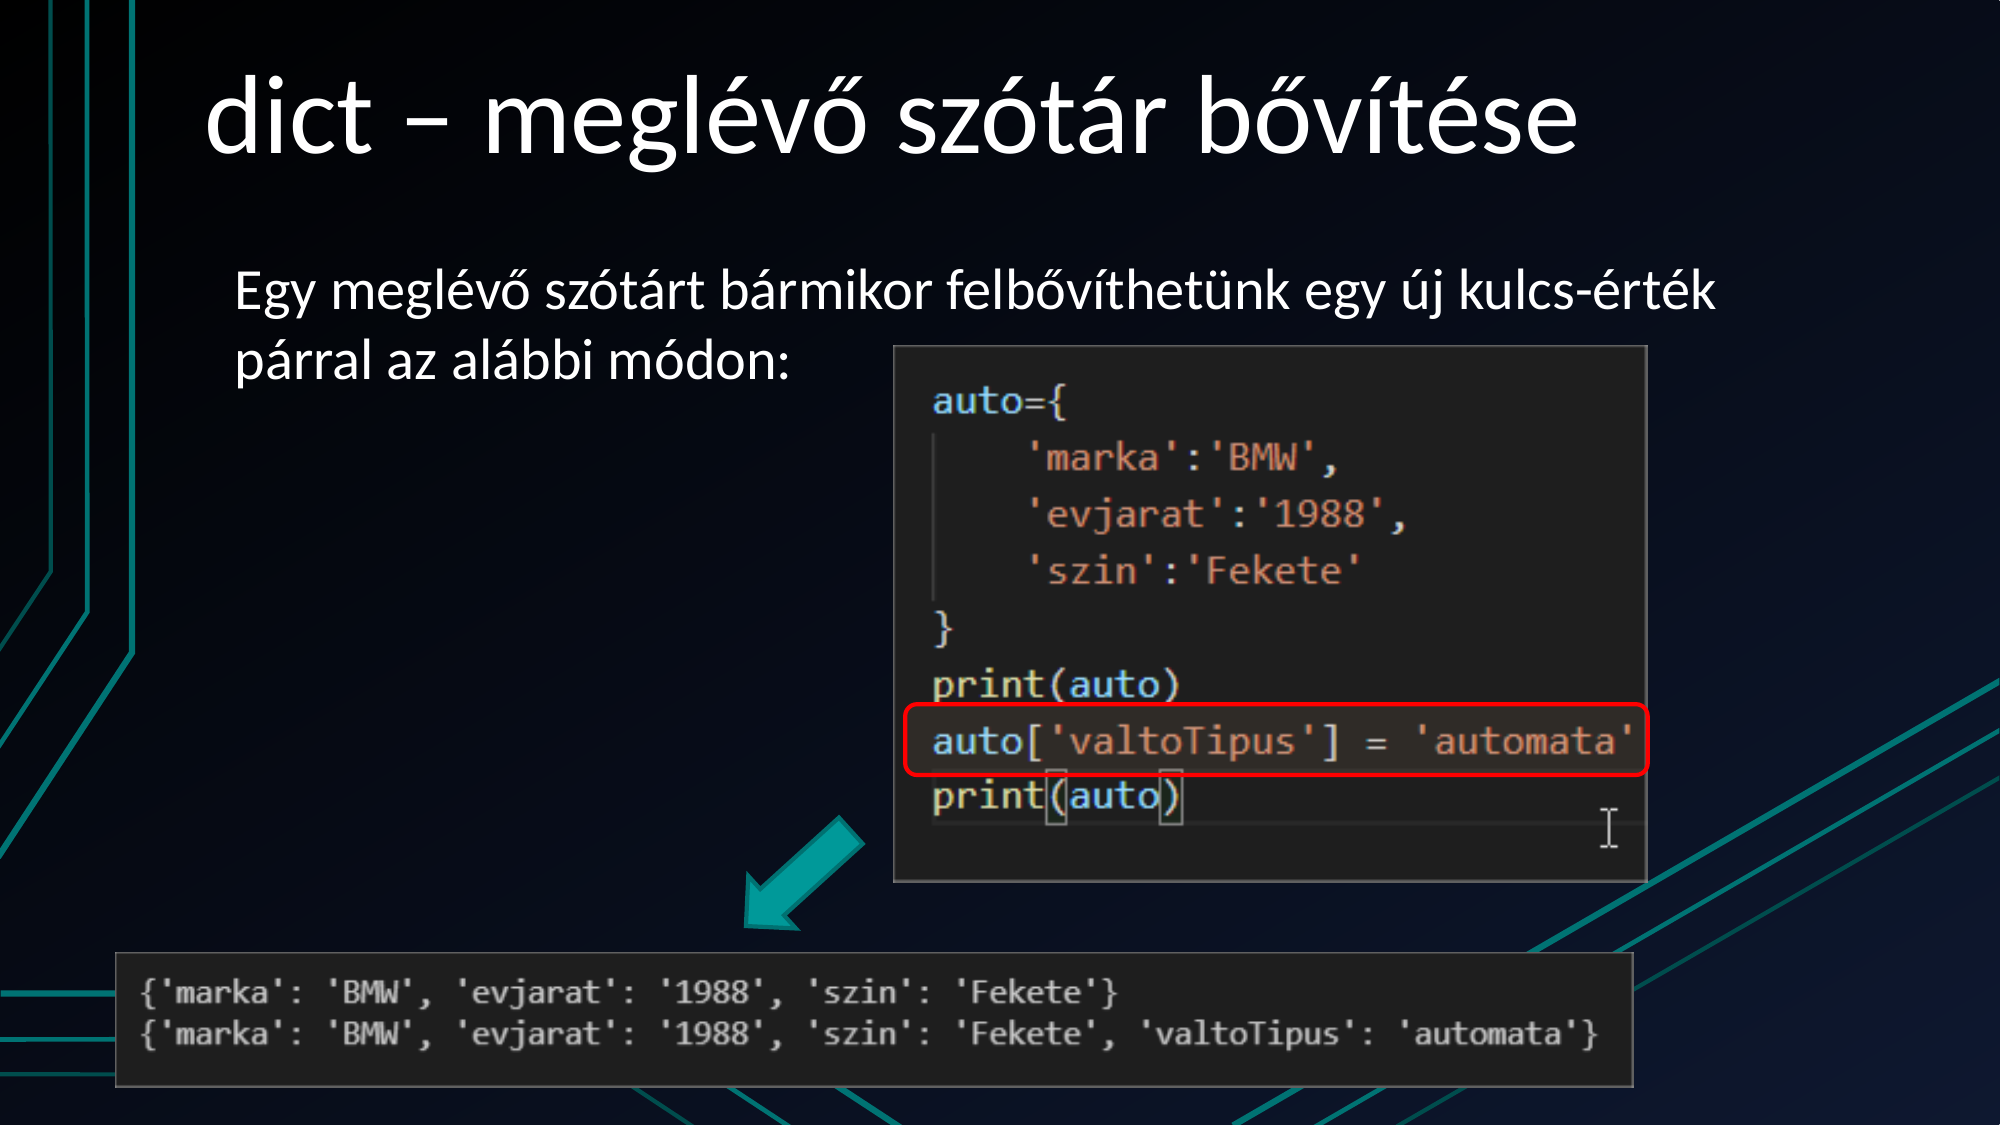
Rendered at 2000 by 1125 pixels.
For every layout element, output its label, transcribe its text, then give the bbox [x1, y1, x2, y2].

picture [892, 344, 1648, 883]
text_box Egy meglévő szótárt bármikor felbővíthetünk egy új kulcs-érték párral az alábbi módon: [220, 243, 1803, 399]
text_box [743, 814, 866, 931]
title dict – meglévő szótár bővítése [184, 42, 1603, 188]
picture [115, 951, 1634, 1088]
